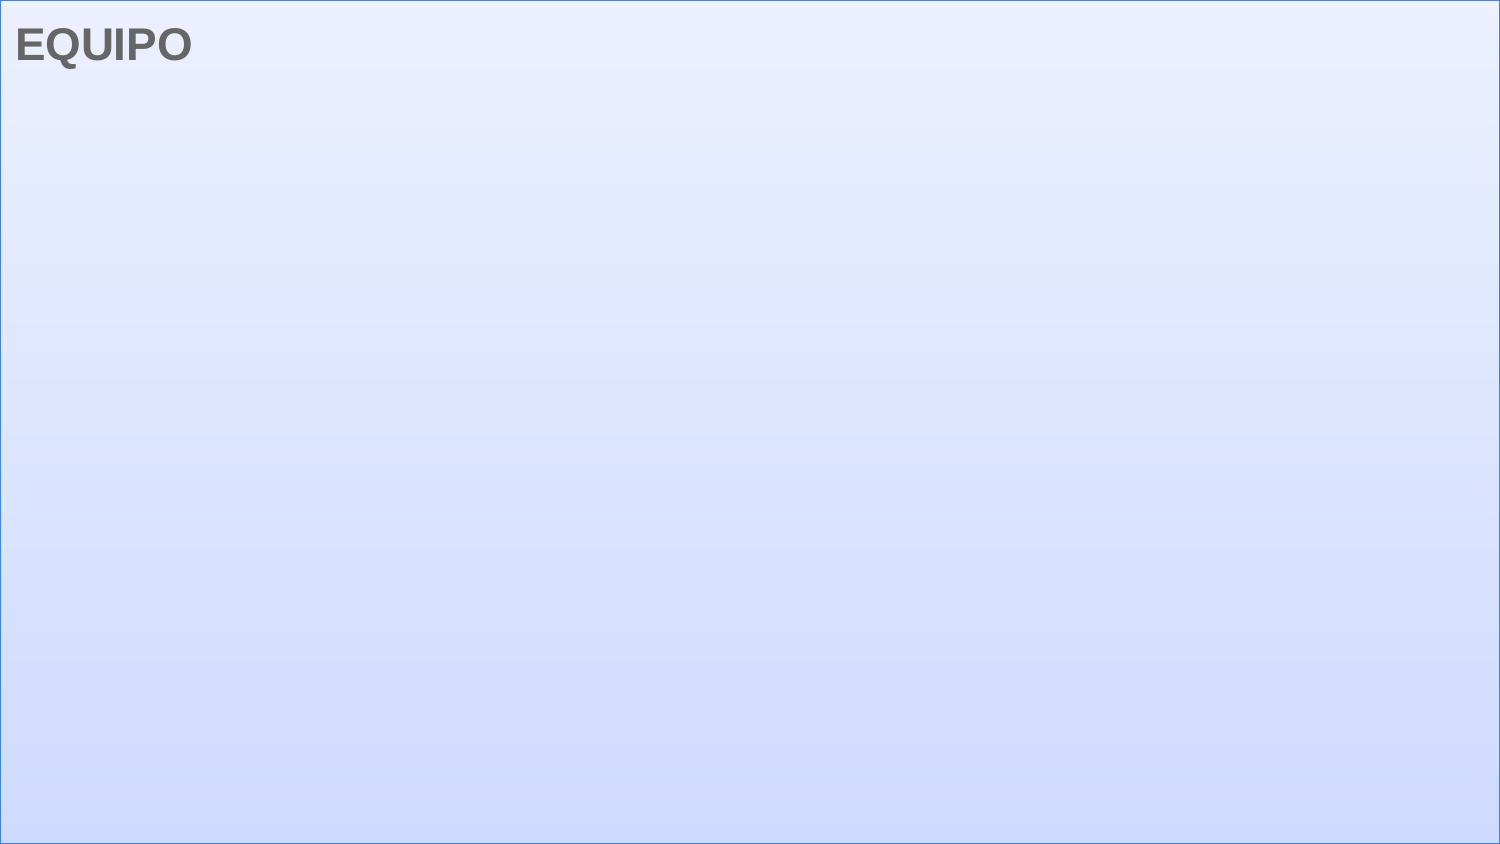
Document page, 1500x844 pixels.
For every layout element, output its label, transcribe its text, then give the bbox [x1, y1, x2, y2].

text_box EQUIPO [0, 0, 1500, 844]
